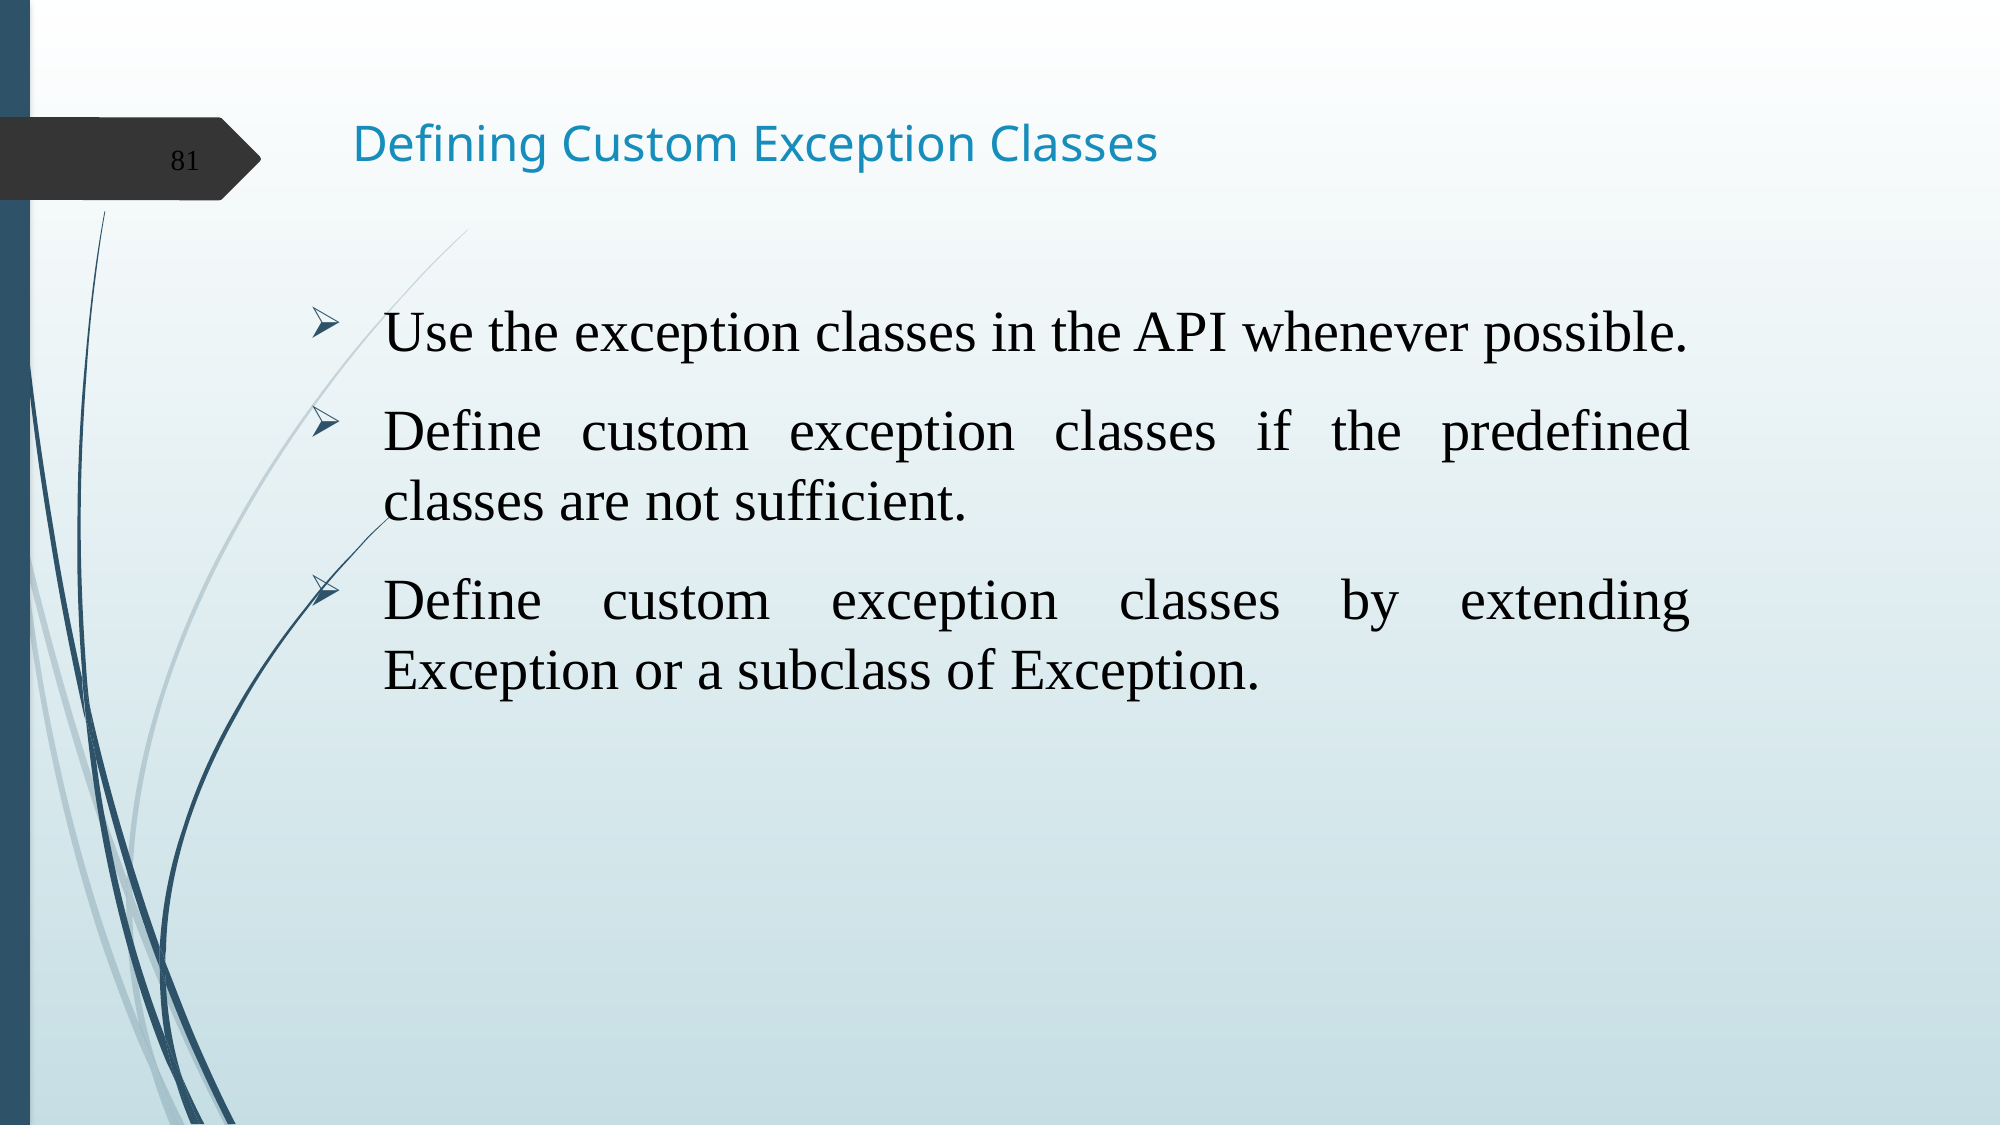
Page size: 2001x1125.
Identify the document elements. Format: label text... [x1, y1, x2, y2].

slide_number 81 [87, 129, 216, 190]
text_box Use the exception classes in the API whenever possible. Define custom exception classes if the predefined classes are not sufficient. Define custom exception classes by extending Exception or a subclass of Exception. [293, 285, 1707, 709]
title Defining Custom Exception Classes [337, 105, 1675, 181]
